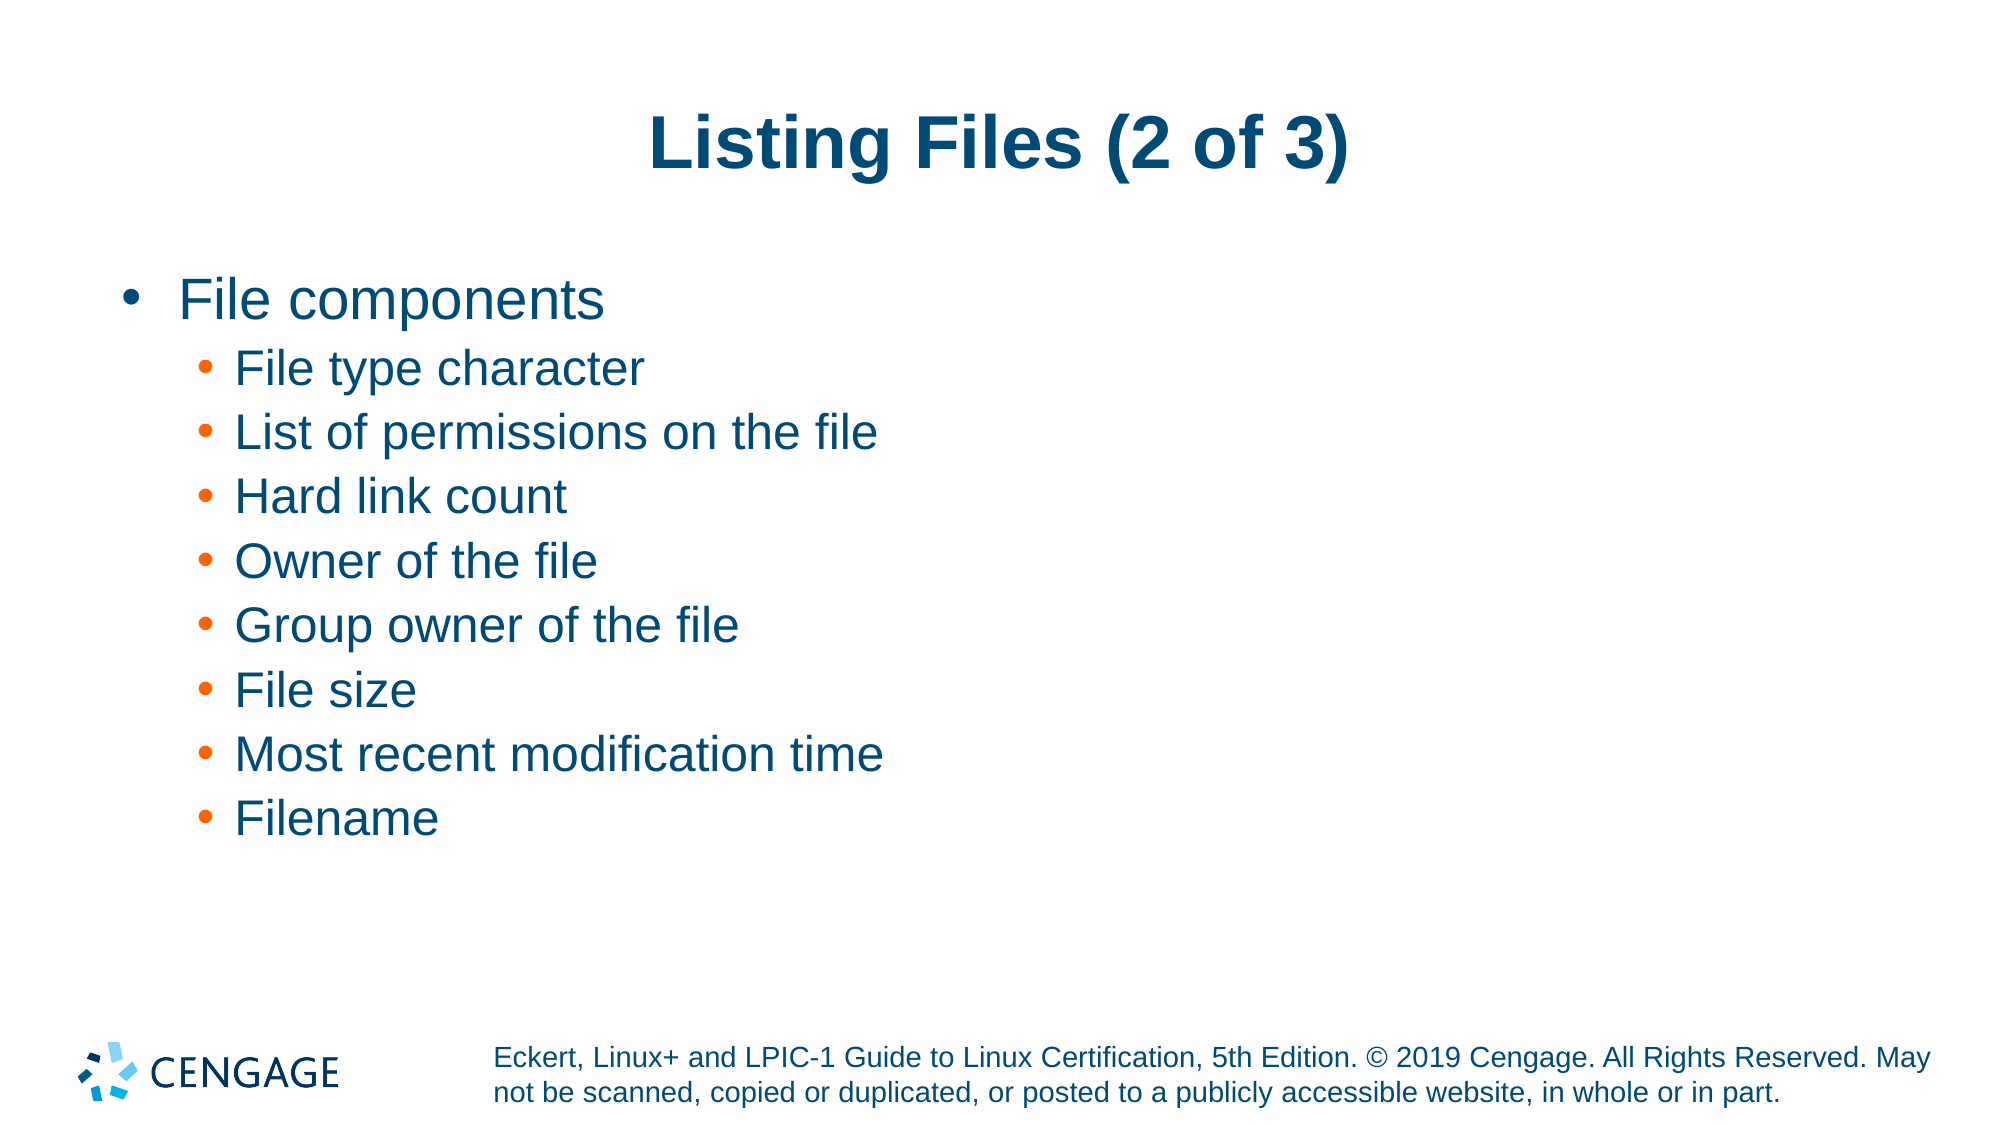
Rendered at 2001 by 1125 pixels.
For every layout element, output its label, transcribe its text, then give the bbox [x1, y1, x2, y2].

title Listing Files (2 of 3) [137, 103, 1863, 265]
picture [78, 1042, 338, 1101]
list File components File type character List of permissions on the file Hard link count Owner of the file Group owner of the file File size Most recent modification time Filename [121, 268, 1880, 990]
